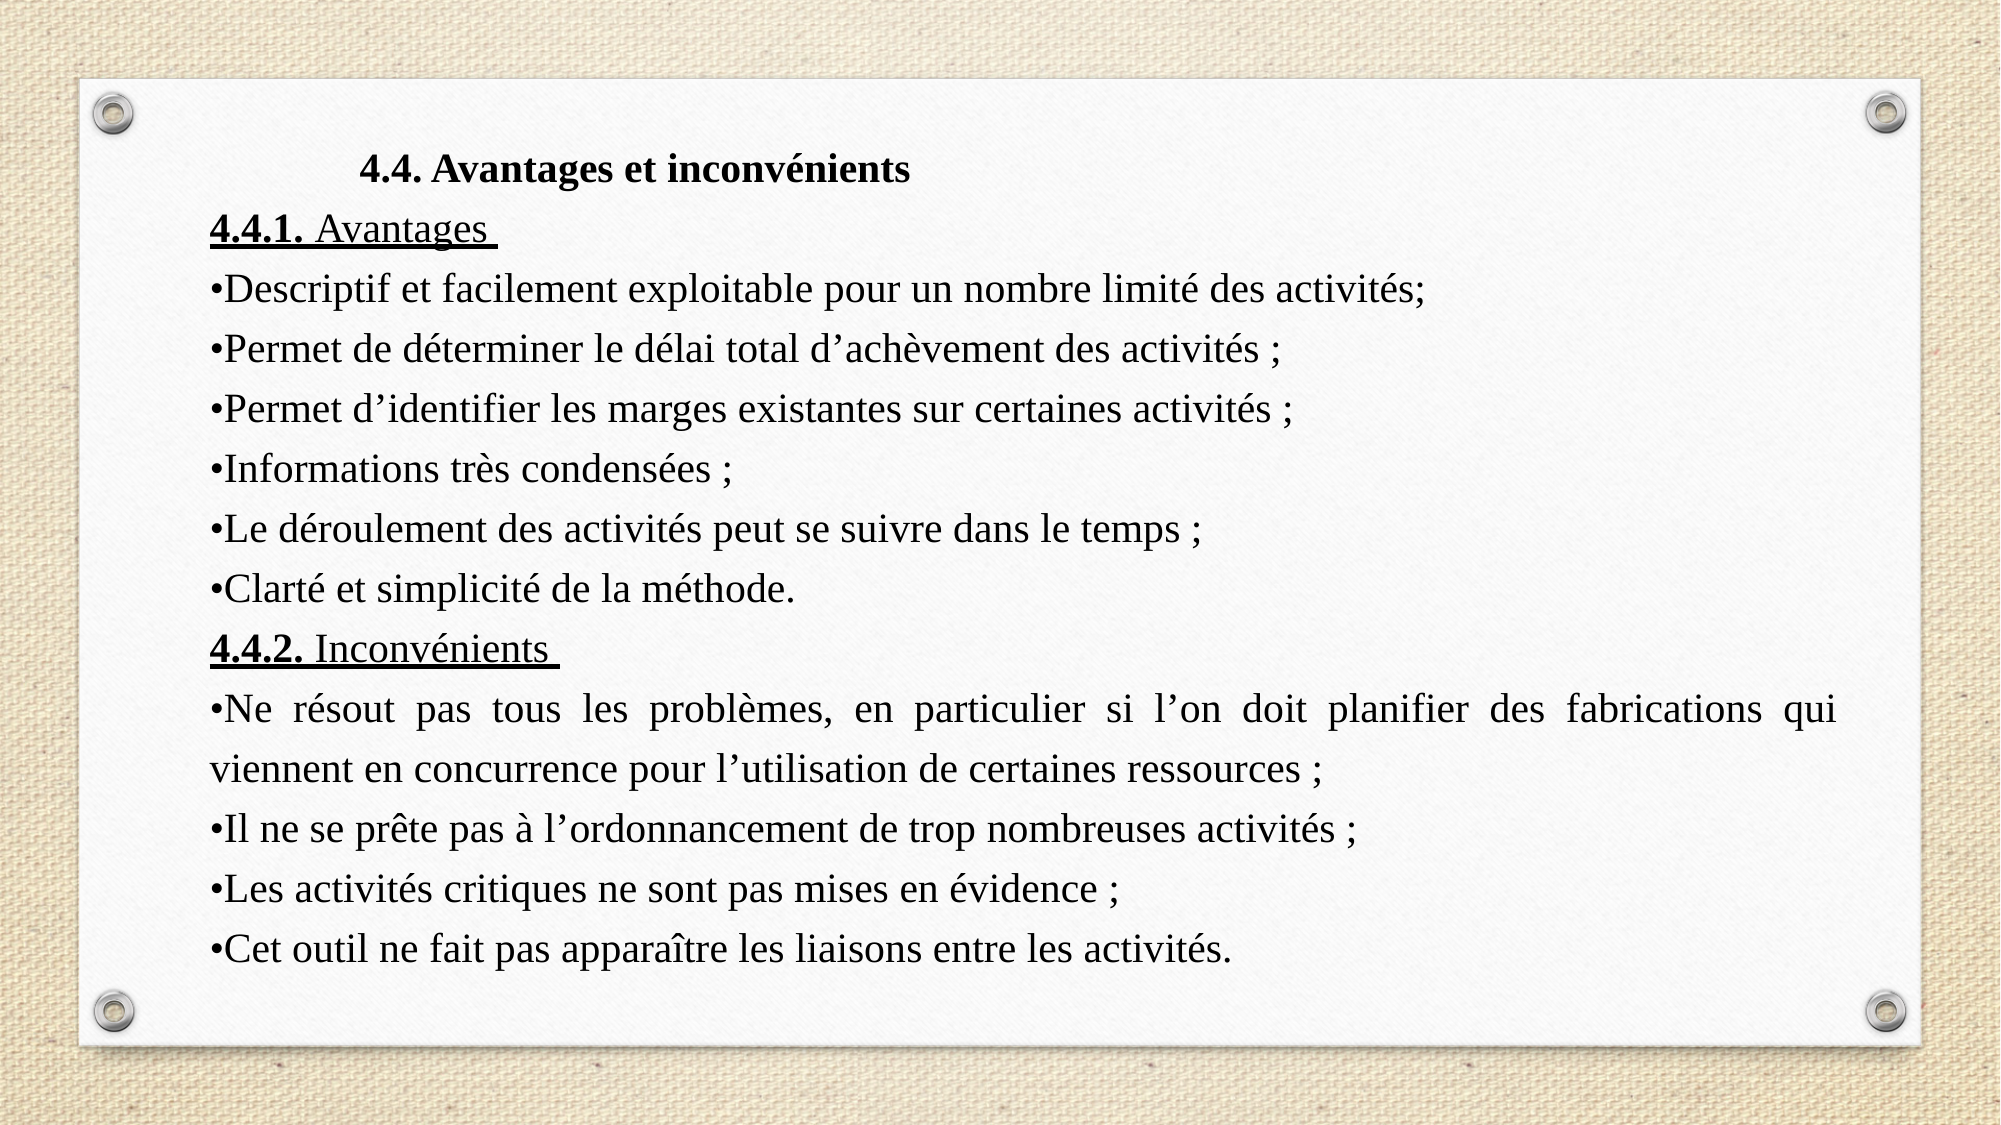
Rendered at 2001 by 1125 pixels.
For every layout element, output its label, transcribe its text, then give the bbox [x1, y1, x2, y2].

text_box 4.4. Avantages et inconvénients 4.4.1. Avantages •Descriptif et facilement exploitable pour un nombre limité des activités; •Permet de déterminer le délai total d’achèvement des activités ; •Permet d’identifier les marges existantes sur certaines activités ; •Informations très condensées ; •Le déroulement des activités peut se suivre dans le temps ; •Clarté et simplicité de la méthode. 4.4.2. Inconvénients •Ne résout pas tous les problèmes, en particulier si l’on doit planifier des fabrications qui viennent en concurrence pour l’utilisation de certaines ressources ; •Il ne se prête pas à l’ordonnancement de trop nombreuses activités ; •Les activités critiques ne sont pas mises en évidence ; •Cet outil ne fait pas apparaître les liaisons entre les activités. [194, 123, 1854, 978]
picture [0, 0, 2001, 1125]
